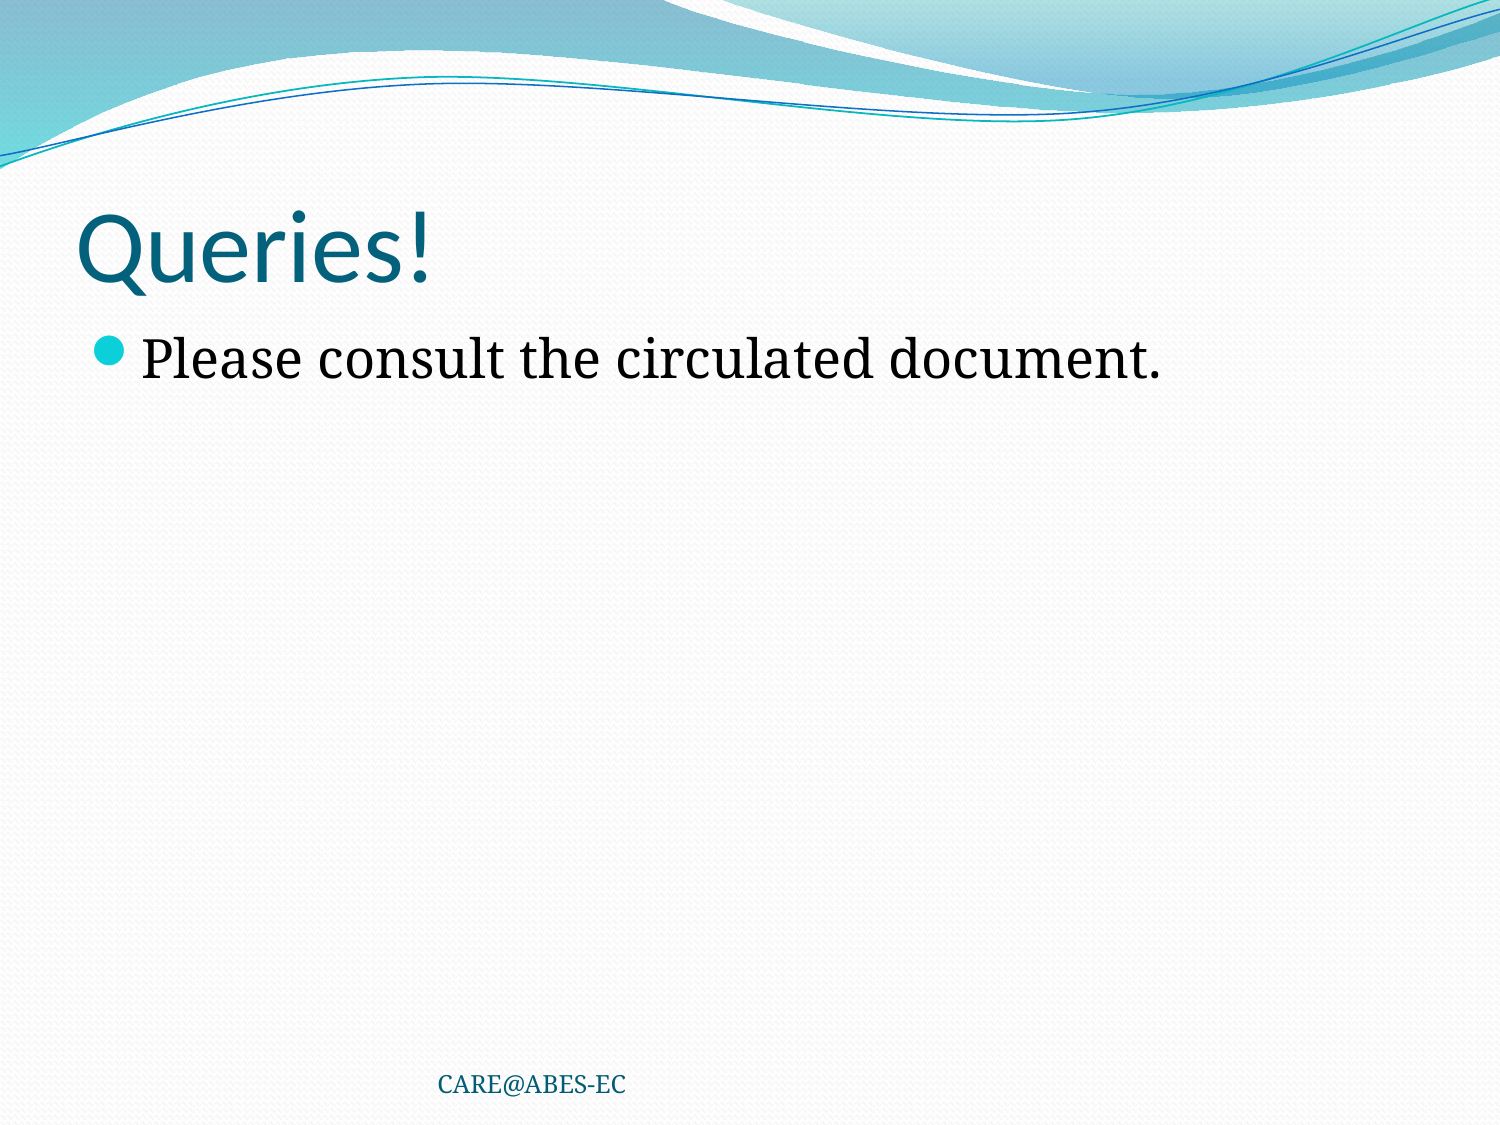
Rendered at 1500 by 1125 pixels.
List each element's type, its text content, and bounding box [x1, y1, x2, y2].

title Queries! [75, 115, 1425, 303]
footer CARE@ABES-EC [437, 1042, 988, 1103]
list Please consult the circulated document. [75, 317, 1425, 1038]
